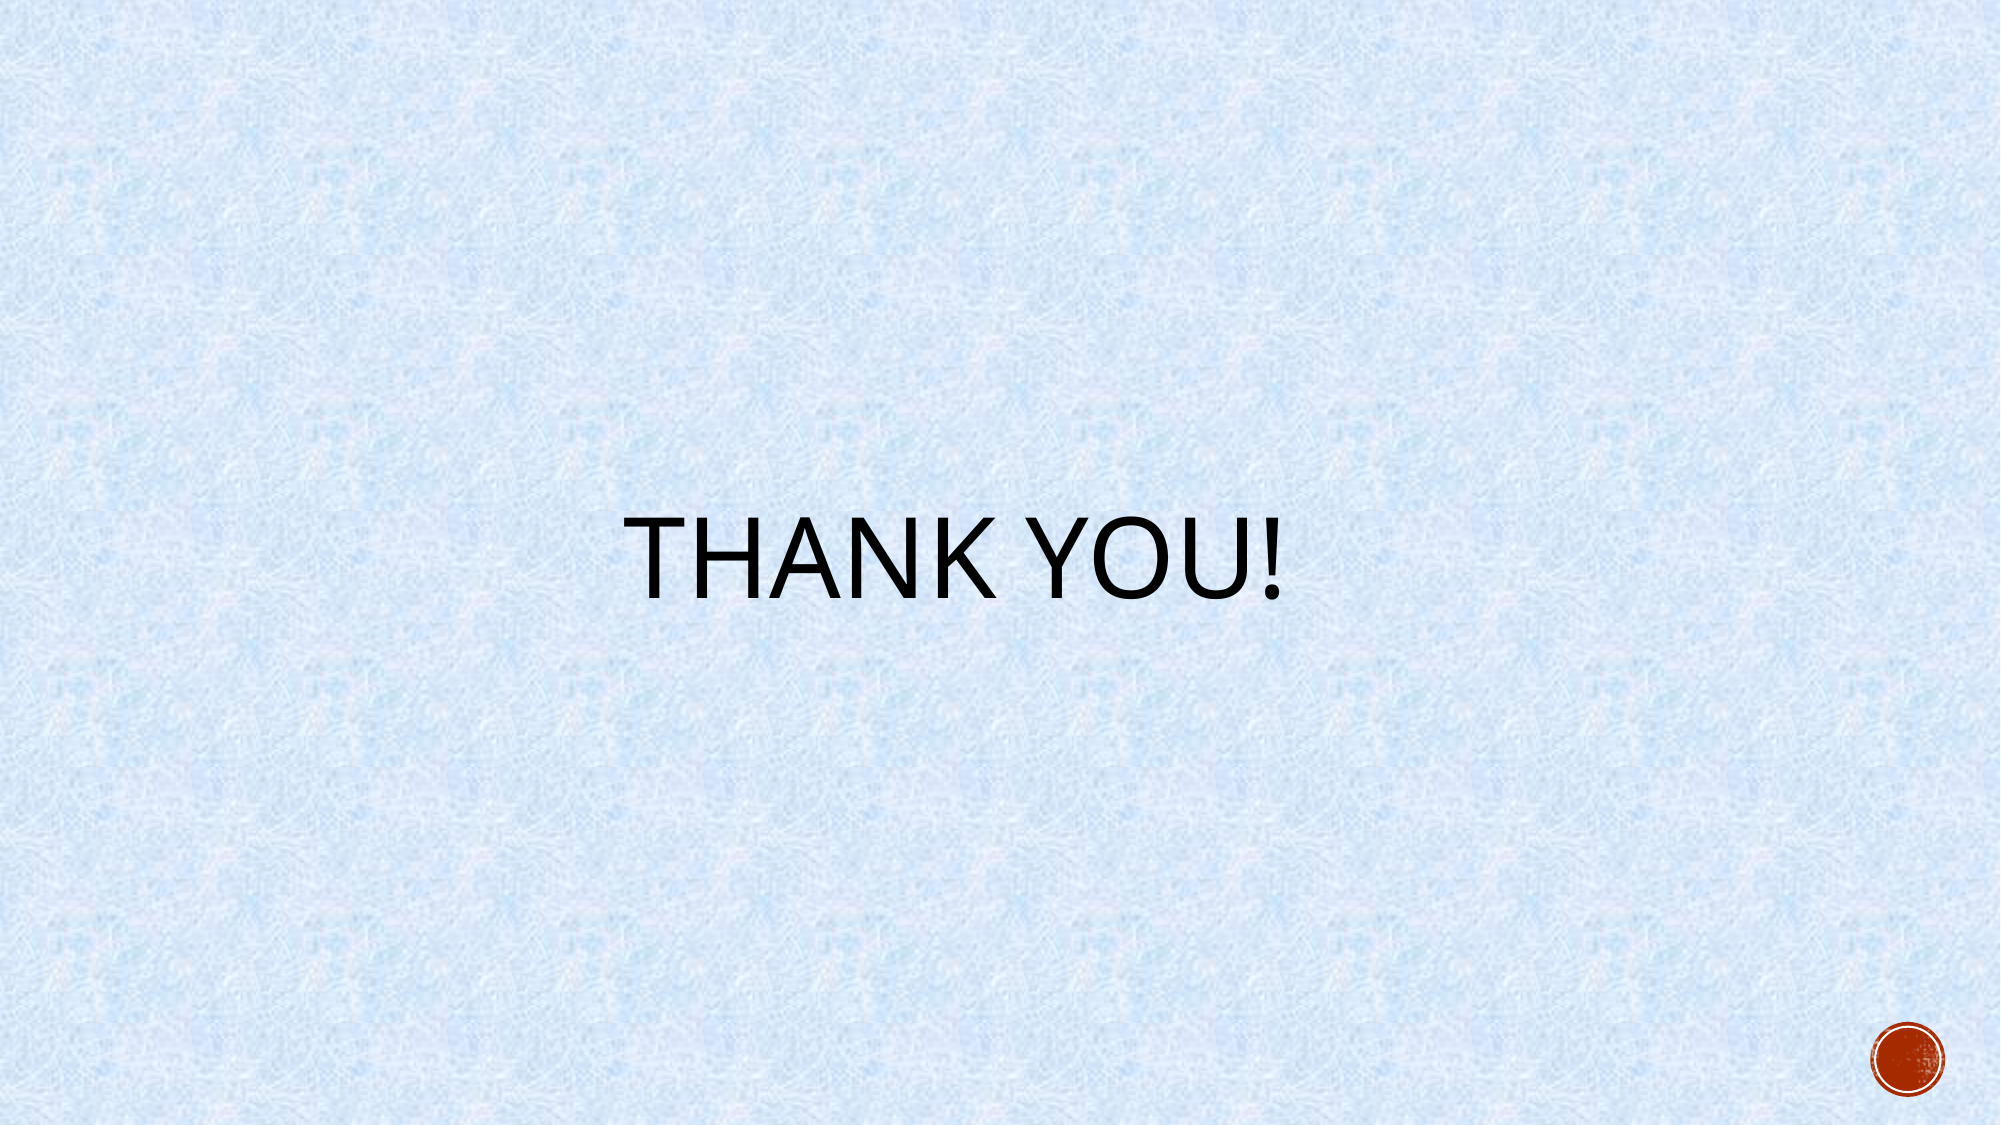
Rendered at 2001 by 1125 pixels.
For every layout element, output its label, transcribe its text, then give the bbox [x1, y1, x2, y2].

picture [0, 0, 2001, 1125]
title THANK YOU! [130, 303, 1781, 822]
